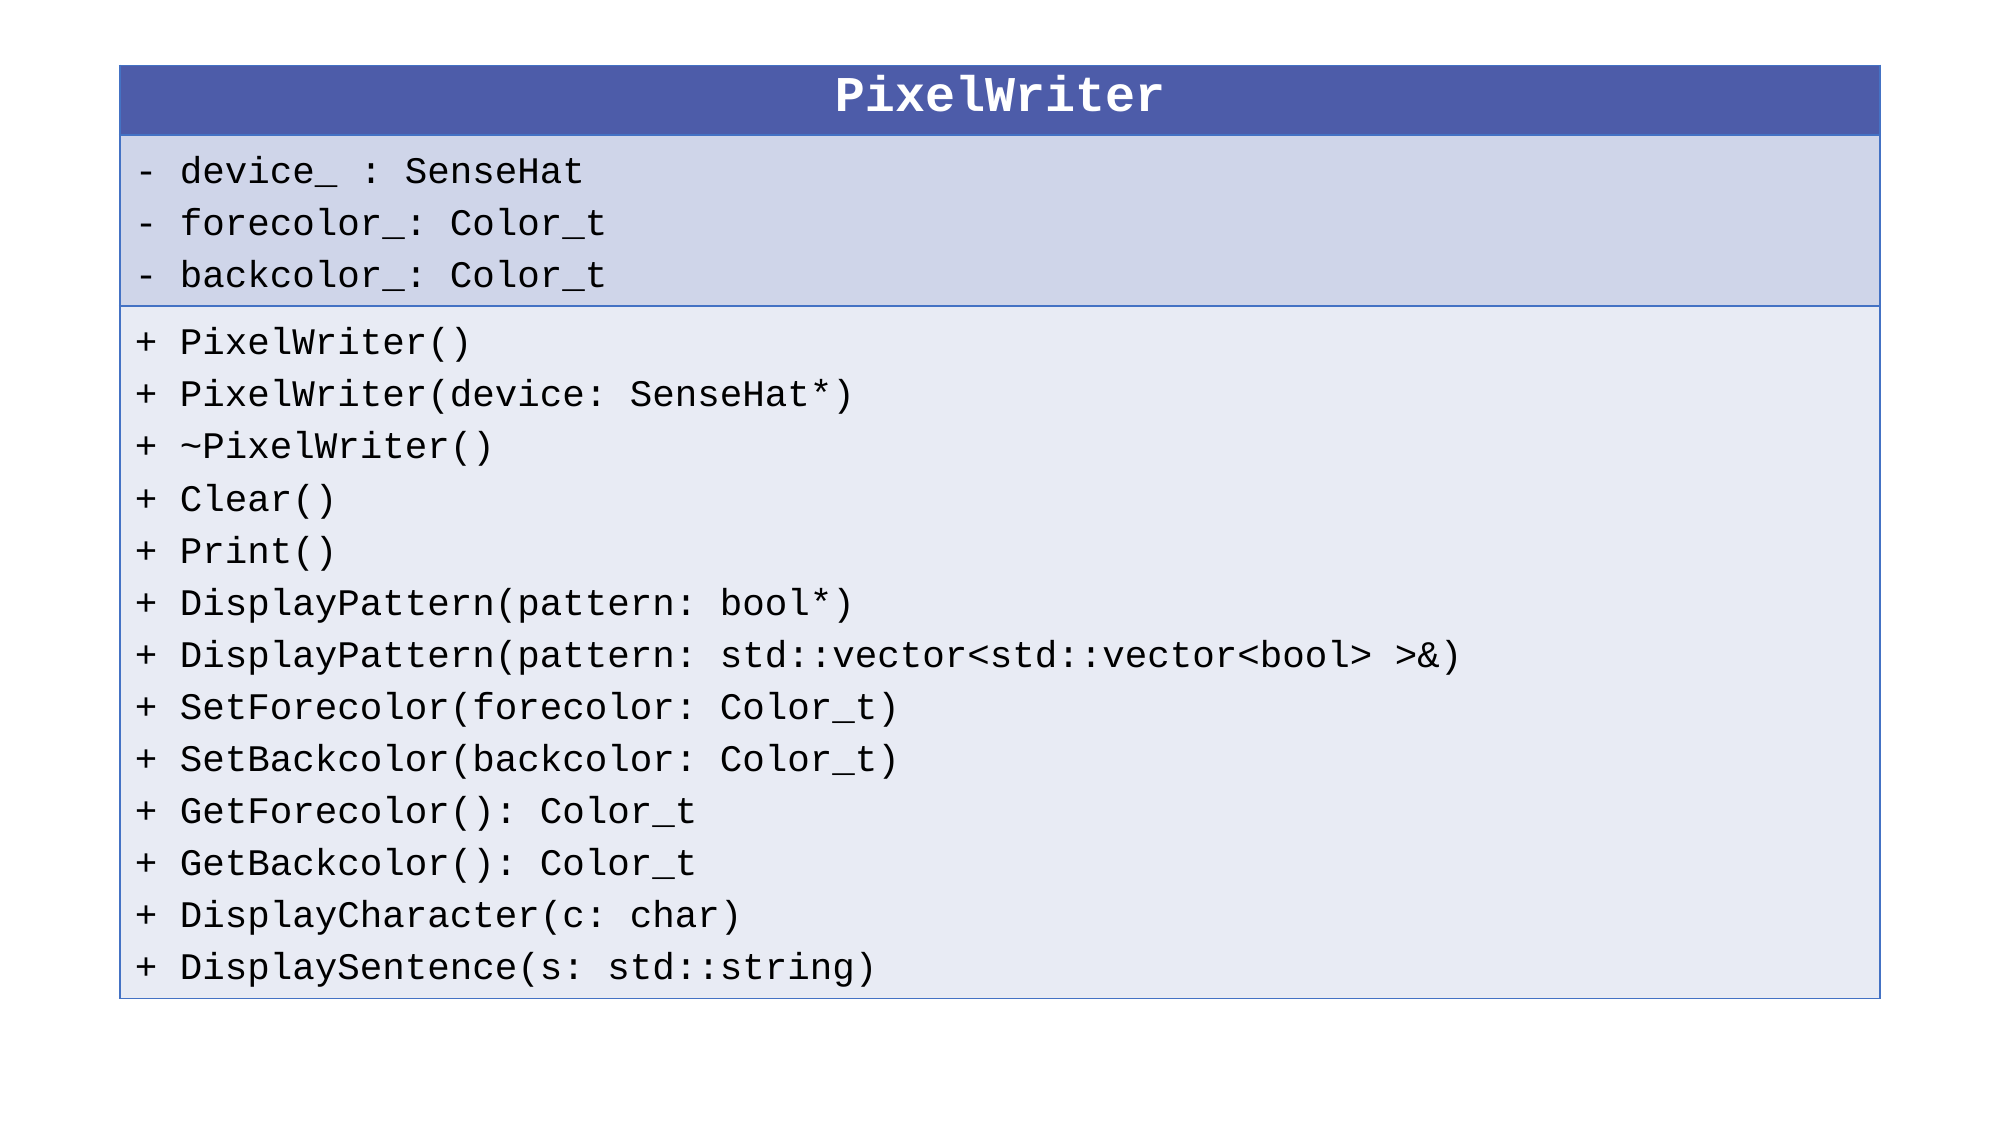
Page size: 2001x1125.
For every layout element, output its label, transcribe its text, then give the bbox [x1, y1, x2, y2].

table_cell + PixelWriter() + PixelWriter(device: SenseHat*) + ~PixelWriter() + Clear() + Print() + DisplayPattern(pattern: bool*) + DisplayPattern(pattern: std::vector<std::vector<bool> >&) + SetForecolor(forecolor: Color_t) + SetBackcolor(backcolor: Color_t) + GetForecolor(): Color_t + GetBackcolor(): Color_t + DisplayCharacter(c: char) + DisplaySentence(s: std::string) [121, 307, 1879, 998]
table_header PixelWriter [121, 66, 1879, 134]
table_cell - device_ : SenseHat - forecolor_: Color_t - backcolor_: Color_t [121, 136, 1879, 305]
